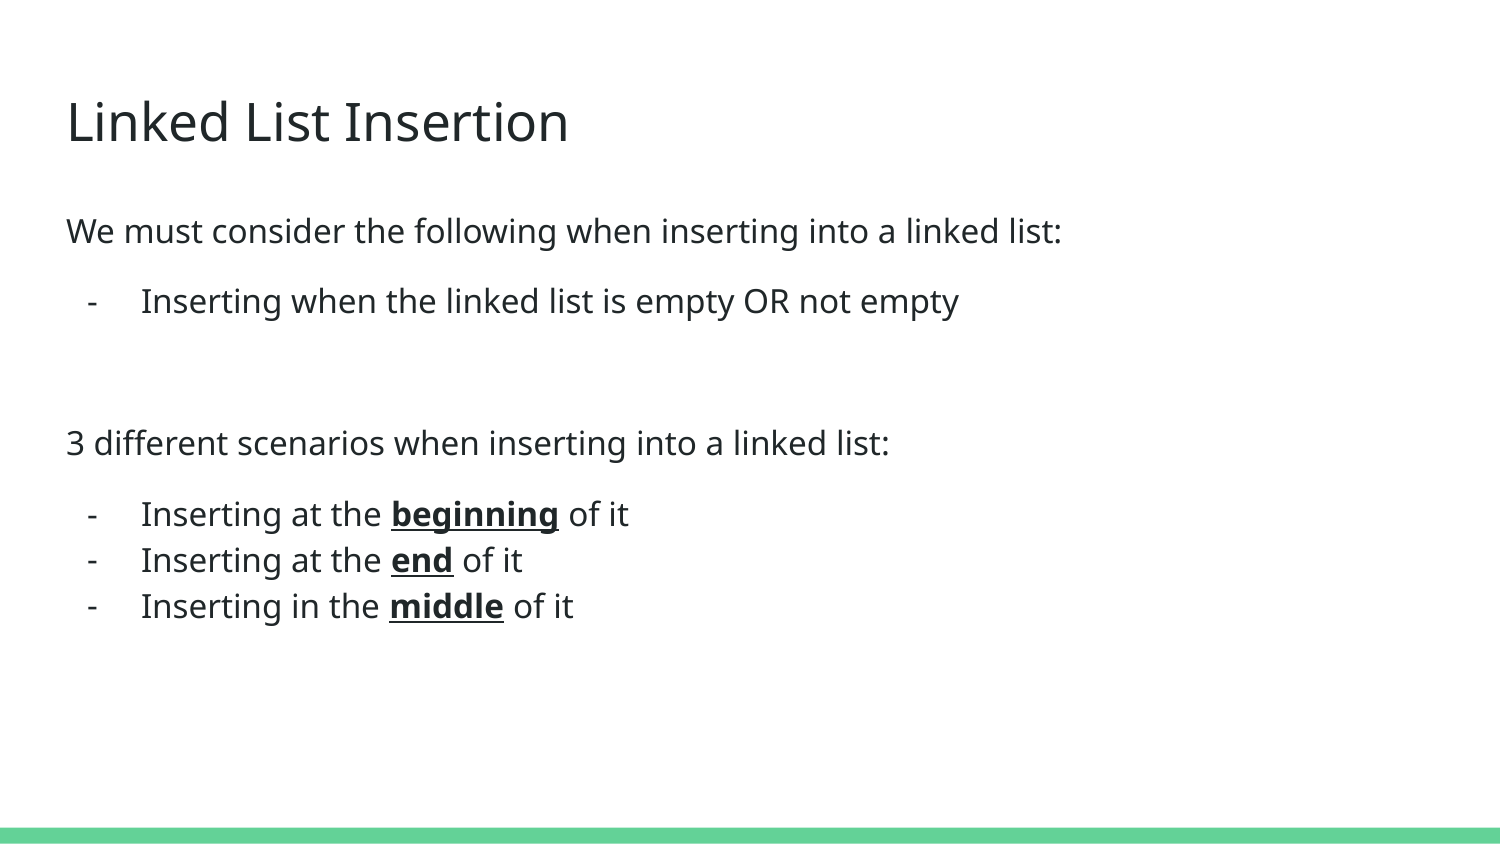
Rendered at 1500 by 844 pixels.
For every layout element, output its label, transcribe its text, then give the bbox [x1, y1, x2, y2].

title Linked List Insertion [51, 72, 1449, 167]
list We must consider the following when inserting into a linked list: Inserting when the linked list is empty OR not empty 3 different scenarios when inserting into a linked list: Inserting at the beginning of it Inserting at the end of it Inserting in the middle of it [51, 189, 1449, 750]
